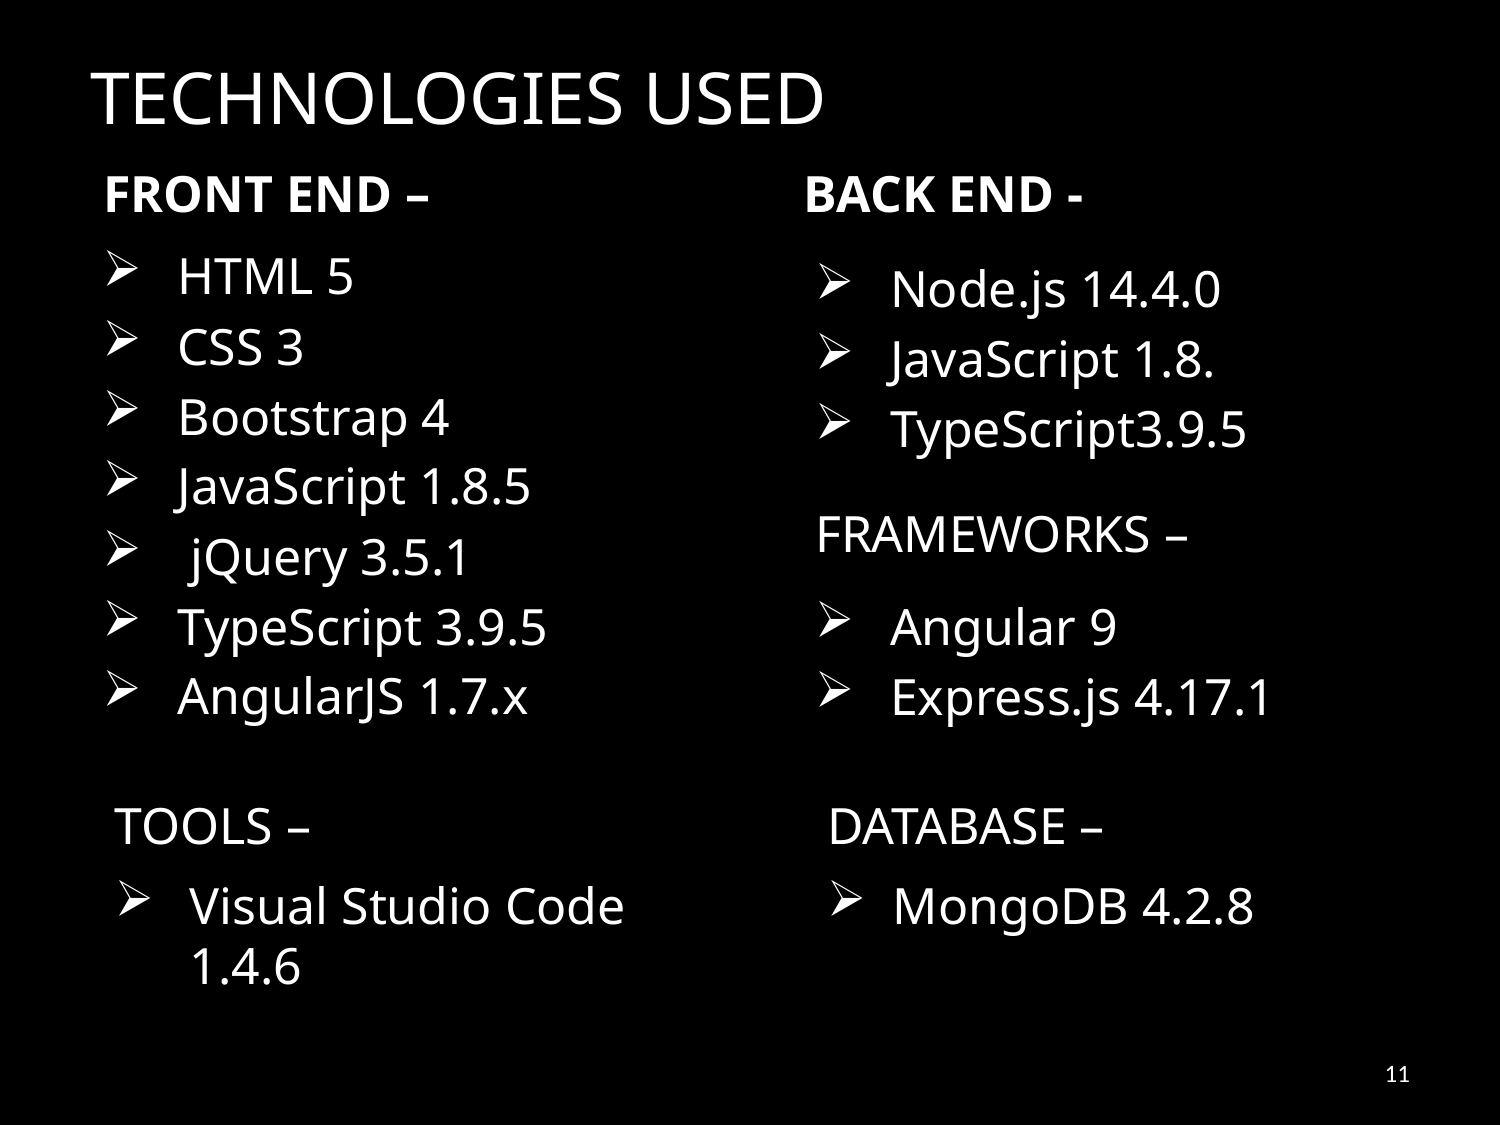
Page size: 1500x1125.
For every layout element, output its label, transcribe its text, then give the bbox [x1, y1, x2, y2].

list HTML 5 CSS 3 Bootstrap 4 JavaScript 1.8.5 jQuery 3.5.1 TypeScript 3.9.5 AngularJS 1.7.x [87, 237, 750, 688]
slide_number 11 [1074, 1042, 1425, 1103]
text_box TOOLS – Visual Studio Code 1.4.6 [99, 787, 750, 1003]
list BACK END - [762, 125, 1426, 230]
list FRONT END – [62, 125, 726, 230]
title TECHNOLOGIES USED [75, 45, 1425, 233]
text_box DATABASE – MongoDB 4.2.8 [812, 787, 1338, 943]
list Node.js 14.4.0 JavaScript 1.8. TypeScript3.9.5 FRAMEWORKS – Angular 9 Express.js 4.17.1 [800, 249, 1426, 700]
